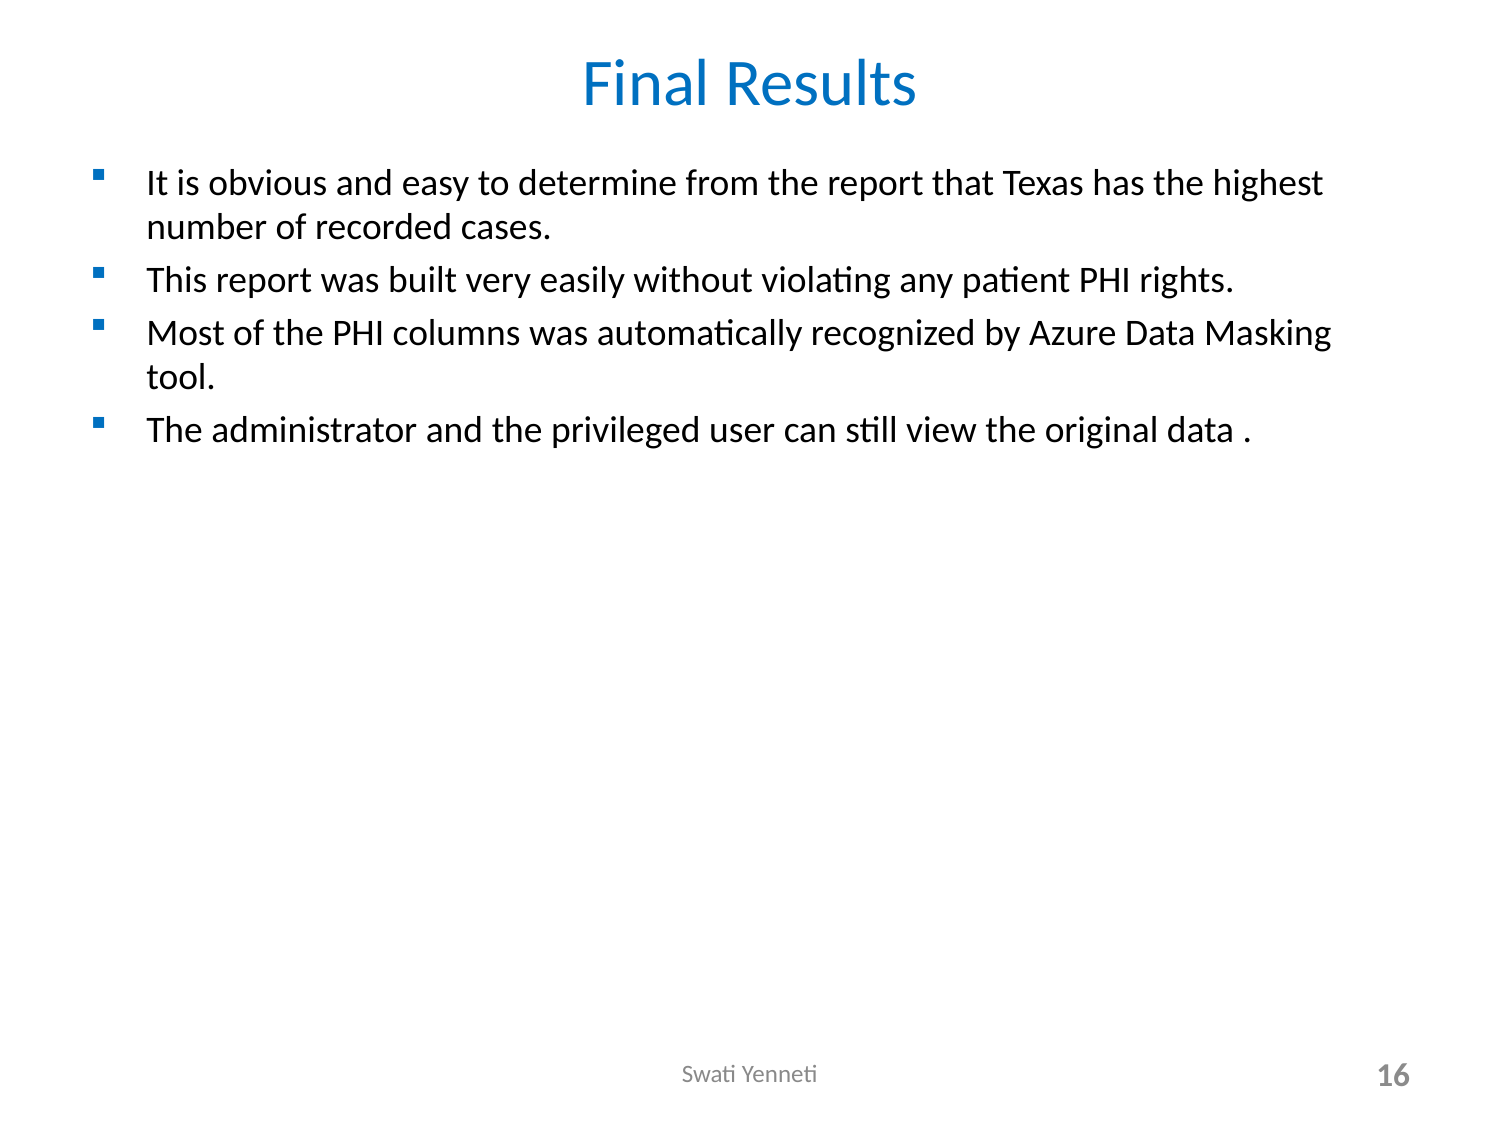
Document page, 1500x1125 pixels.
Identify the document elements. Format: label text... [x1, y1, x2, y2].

list It is obvious and easy to determine from the report that Texas has the highest number of recorded cases. This report was built very easily without violating any patient PHI rights. Most of the PHI columns was automatically recognized by Azure Data Masking tool. The administrator and the privileged user can still view the original data . [75, 149, 1425, 1025]
footer Swati Yenneti [512, 1042, 988, 1103]
slide_number 16 [1074, 1042, 1425, 1103]
title Final Results [75, 19, 1425, 138]
